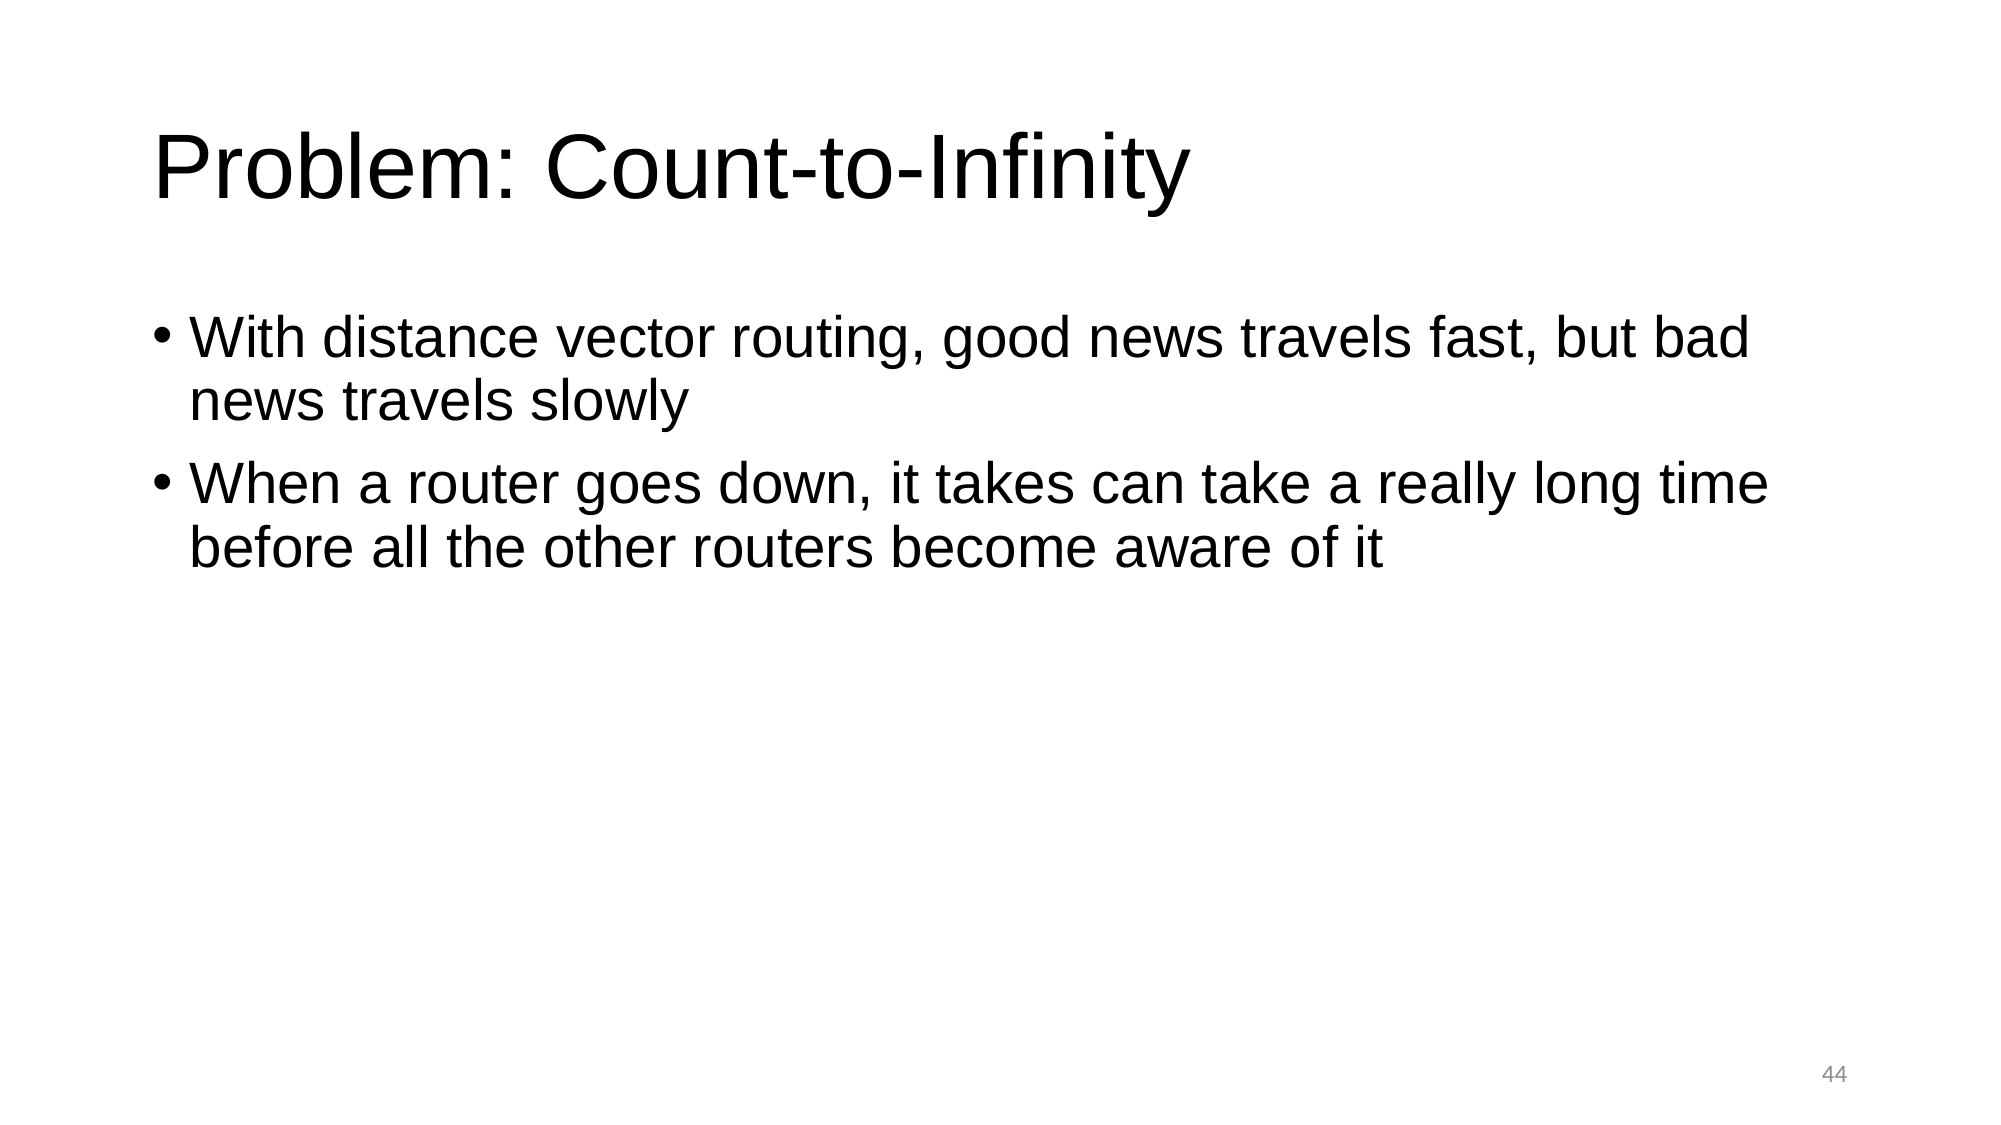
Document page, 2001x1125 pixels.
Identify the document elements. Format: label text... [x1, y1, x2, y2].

list With distance vector routing, good news travels fast, but bad news travels slowly When a router goes down, it takes can take a really long time before all the other routers become aware of it [137, 299, 1863, 1014]
slide_number 44 [1412, 1042, 1863, 1103]
title Problem: Count-to-Infinity [137, 59, 1863, 278]
